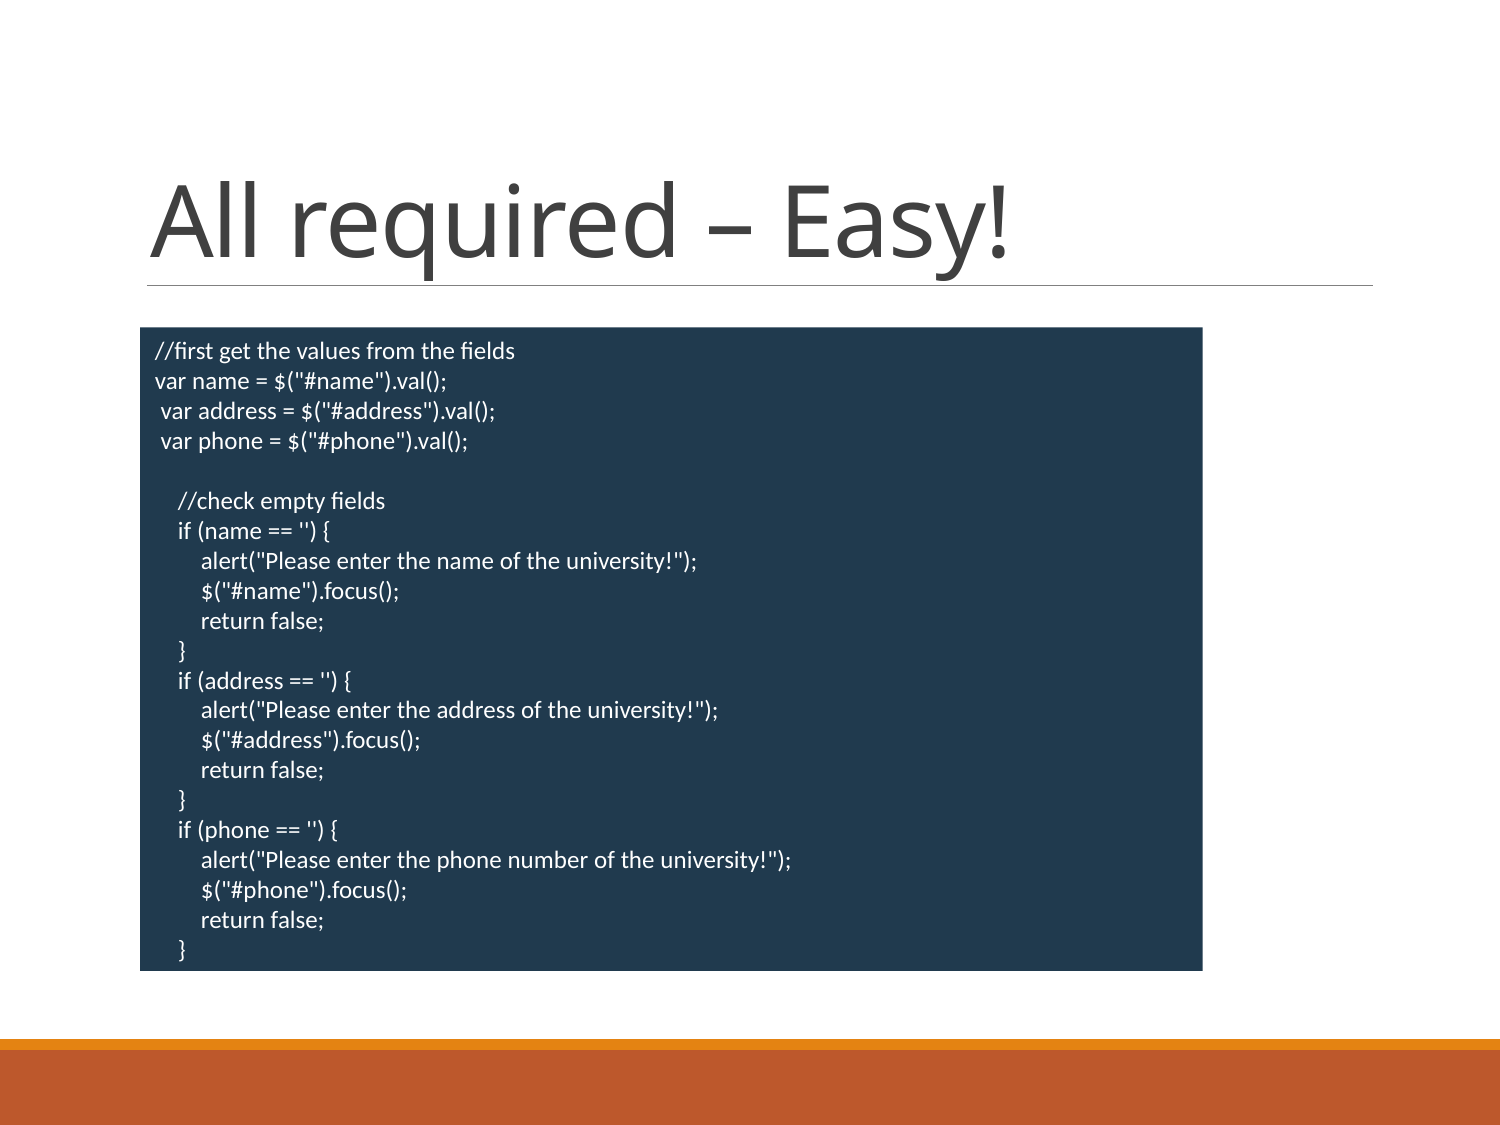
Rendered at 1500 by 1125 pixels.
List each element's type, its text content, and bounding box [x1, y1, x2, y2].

text_box //first get the values from the fields var name = $("#name").val(); var address = $("#address").val(); var phone = $("#phone").val(); //check empty fields if (name == '') { alert("Please enter the name of the university!"); $("#name").focus(); return false; } if (address == '') { alert("Please enter the address of the university!"); $("#address").focus(); return false; } if (phone == '') { alert("Please enter the phone number of the university!"); $("#phone").focus(); return false; } [140, 327, 1203, 971]
title All required – Easy! [135, 47, 1373, 285]
